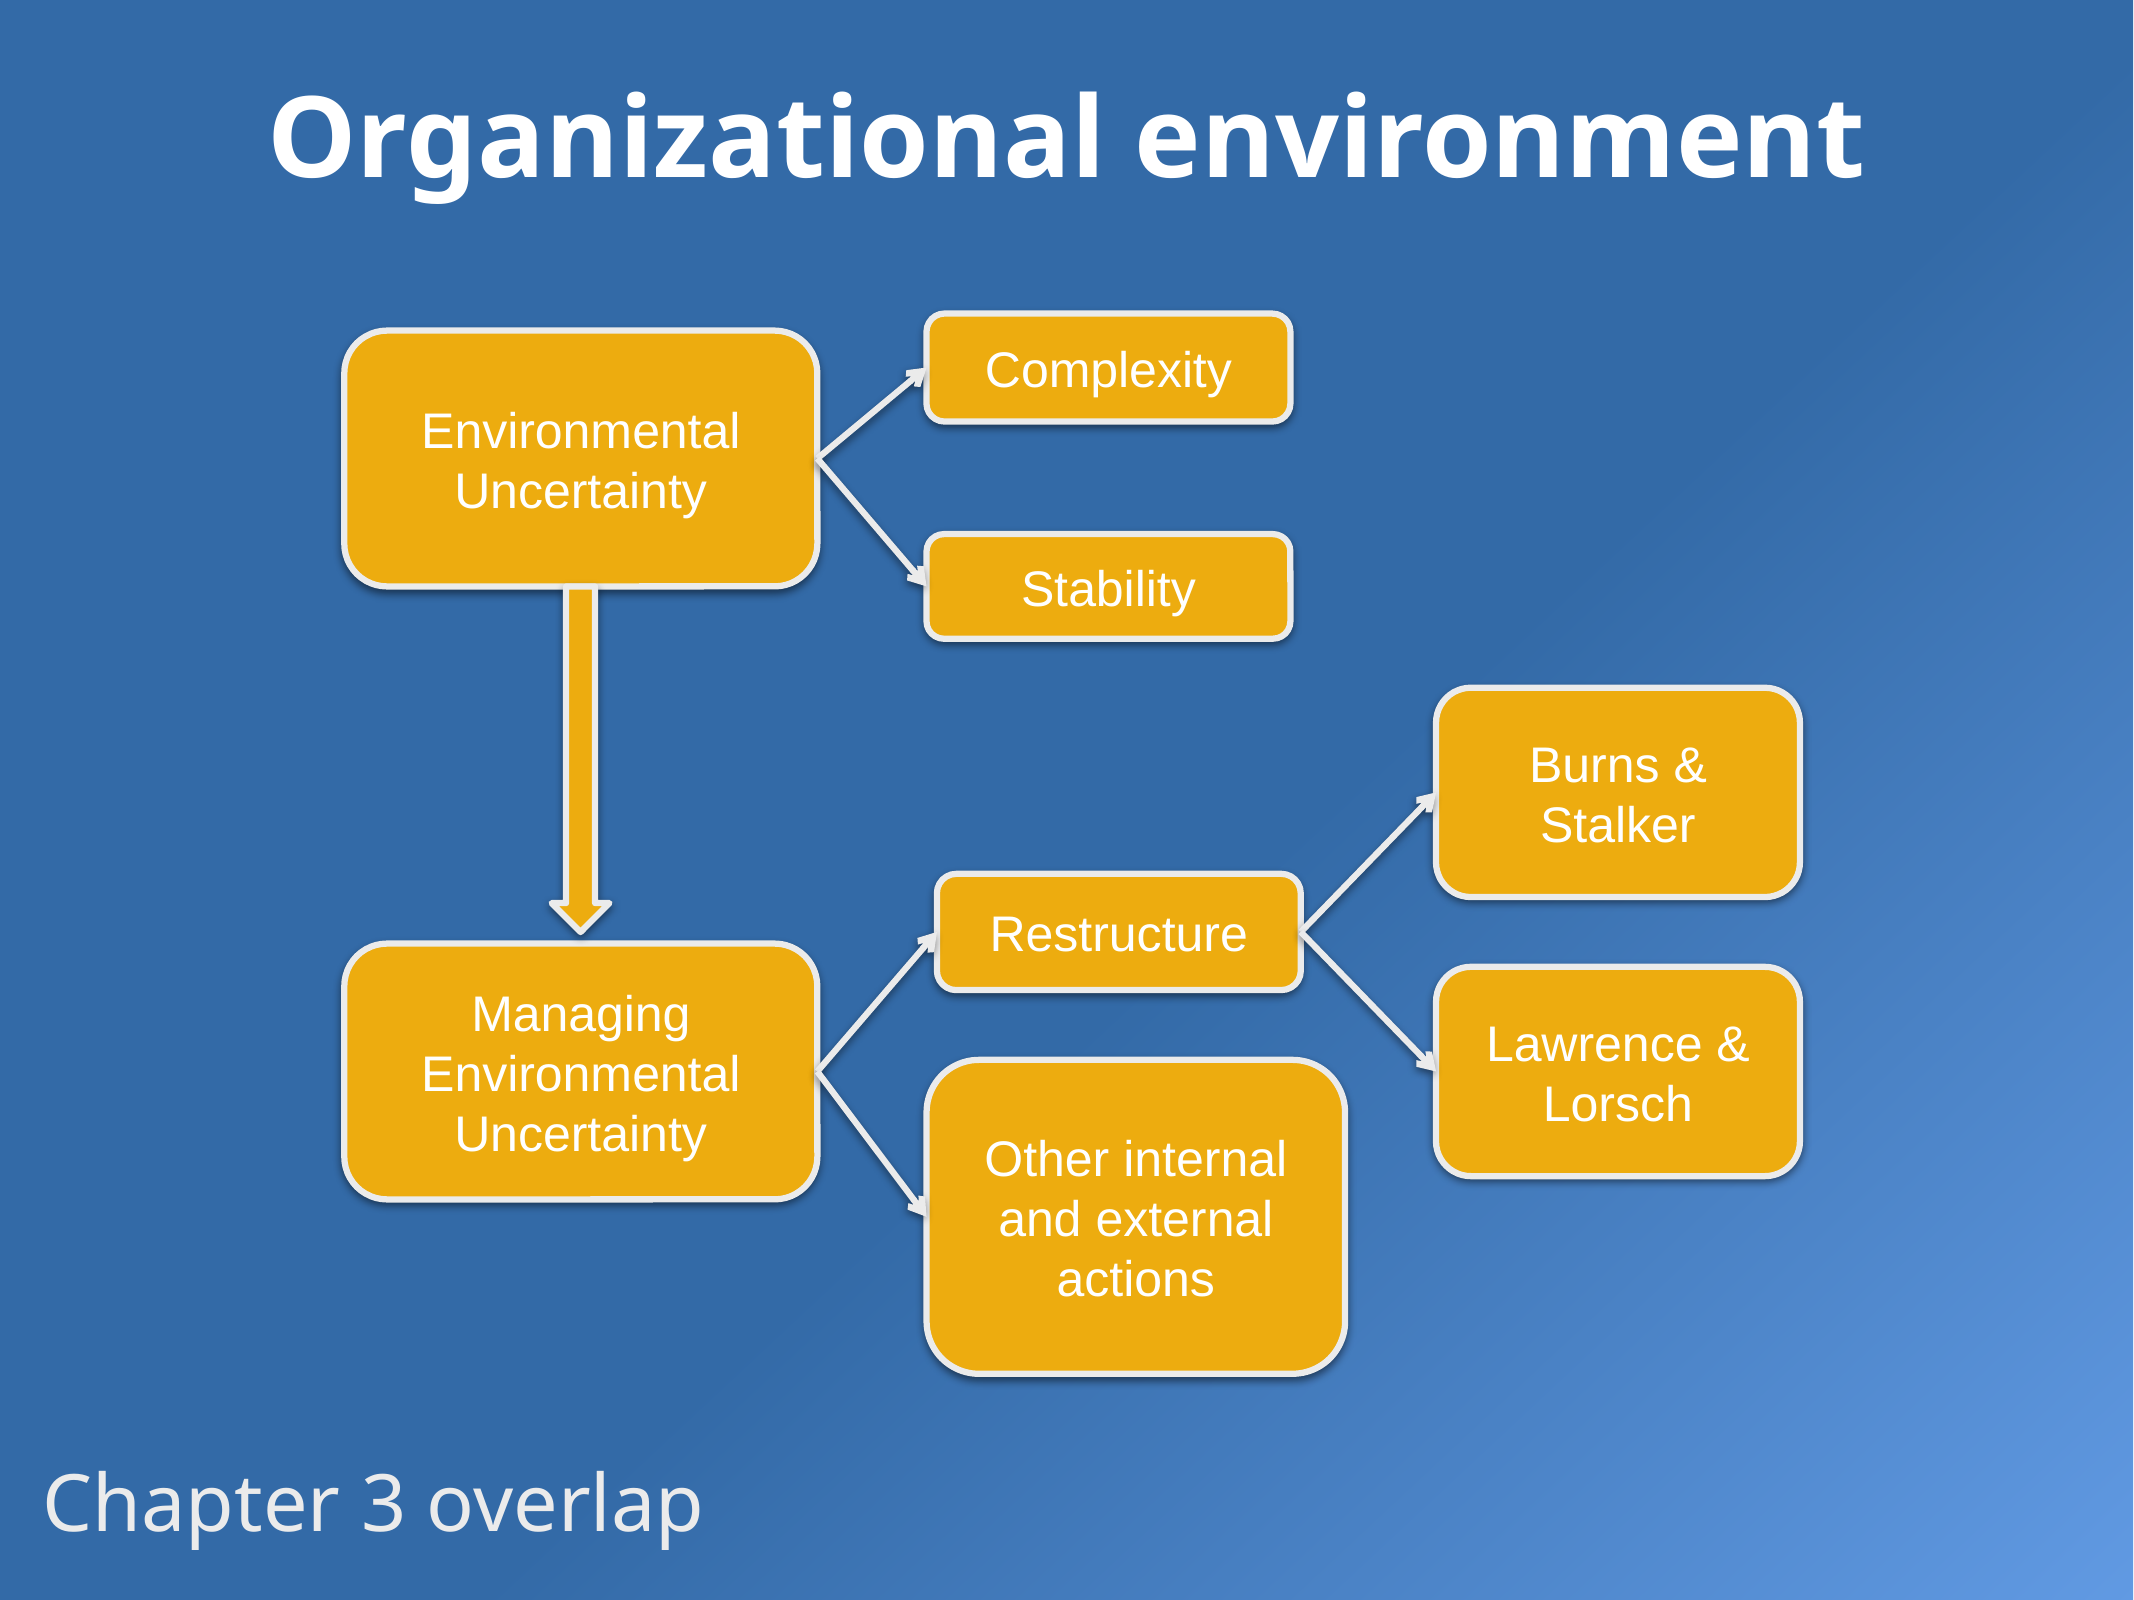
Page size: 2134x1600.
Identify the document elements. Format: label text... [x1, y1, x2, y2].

text_box Chapter 3 overlap [34, 1444, 713, 1556]
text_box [343, 313, 1801, 1375]
title Organizational environment [124, 19, 2009, 246]
